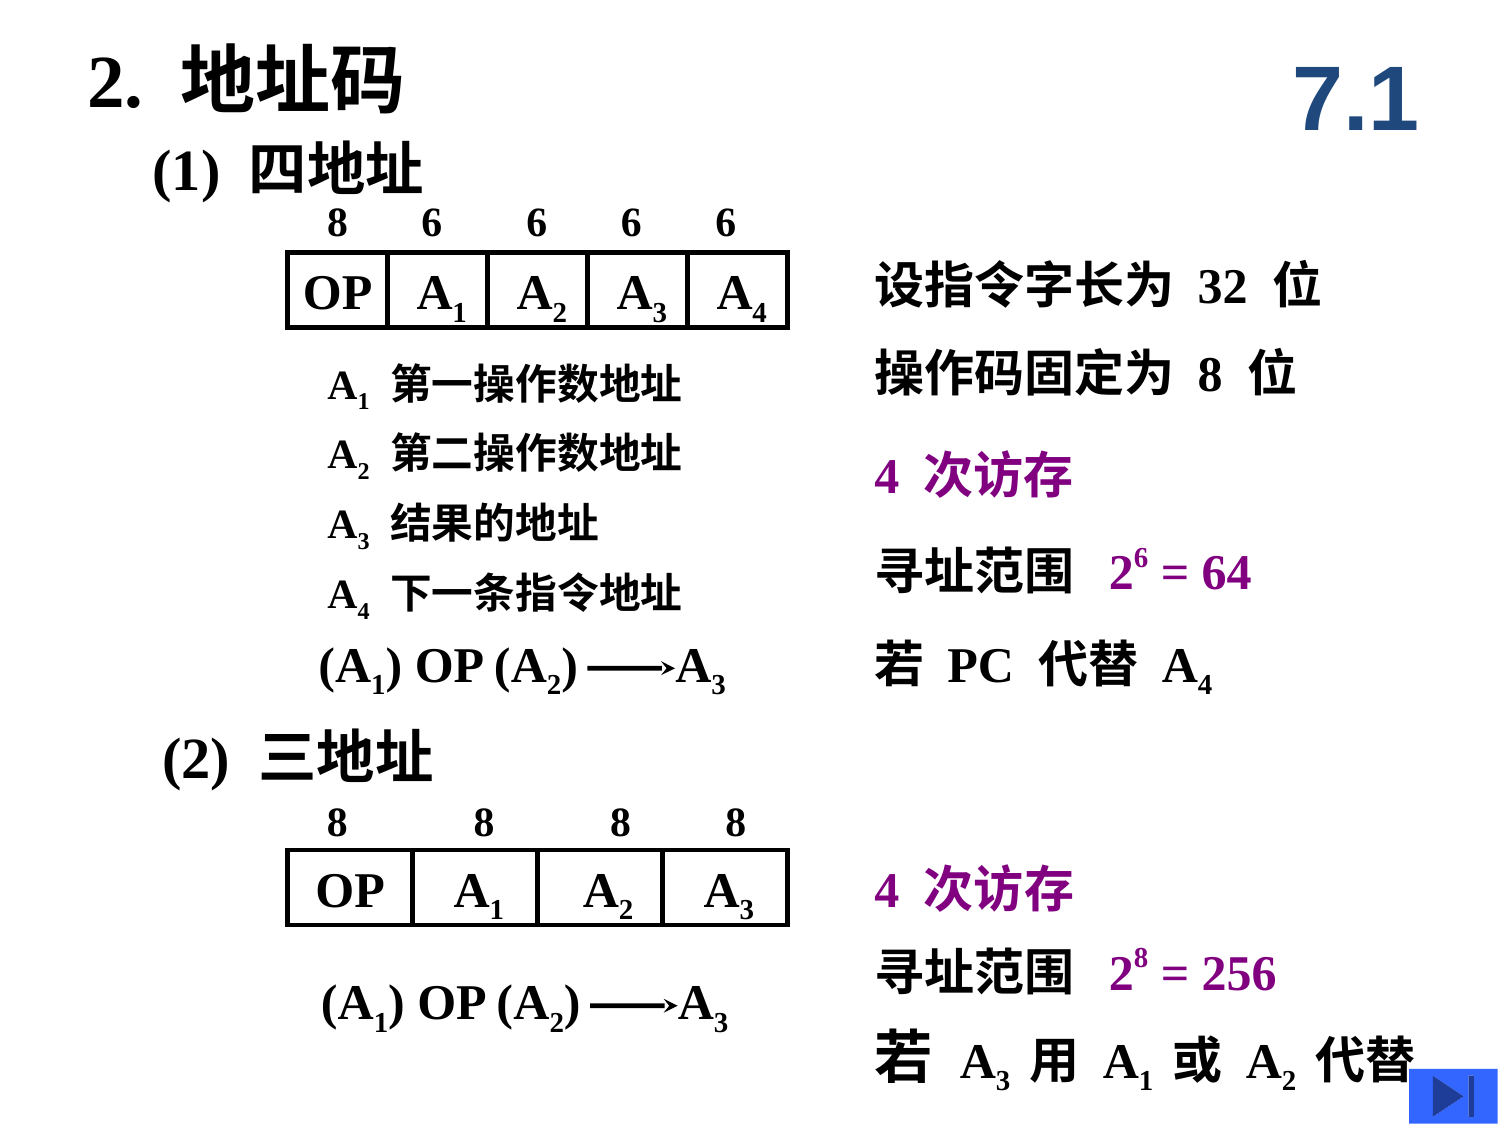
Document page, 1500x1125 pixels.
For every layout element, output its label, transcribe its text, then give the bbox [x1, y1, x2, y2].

text_box 2. 地址码 [72, 24, 525, 130]
text_box 若 PC 代替 A4 [859, 624, 1313, 708]
text_box 8 8 8 8 [312, 787, 794, 853]
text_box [287, 252, 788, 328]
text_box 若 A3 用 A1 或 A2 代替 [859, 1012, 1435, 1104]
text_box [287, 849, 788, 926]
text_box A1 第一操作数地址 [312, 350, 788, 422]
text_box 寻址范围 28 = 256 [859, 931, 1375, 1008]
text_box (2) 三地址 [147, 712, 975, 798]
text_box 8 6 6 6 6 [312, 187, 752, 250]
text_box 4 次访存 [859, 849, 1225, 925]
text_box 7.1 [1262, 24, 1450, 163]
text_box A4 下一条指令地址 [312, 559, 750, 626]
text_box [297, 624, 748, 701]
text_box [859, 252, 1413, 410]
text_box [299, 962, 750, 1038]
text_box 4 次访存 [859, 436, 1250, 512]
text_box A3 结果的地址 [312, 489, 725, 559]
text_box A2 第二操作数地址 [312, 419, 763, 492]
text_box 寻址范围 26 = 64 [859, 530, 1388, 607]
text_box [1409, 1068, 1498, 1124]
text_box (1) 四地址 [137, 125, 925, 210]
